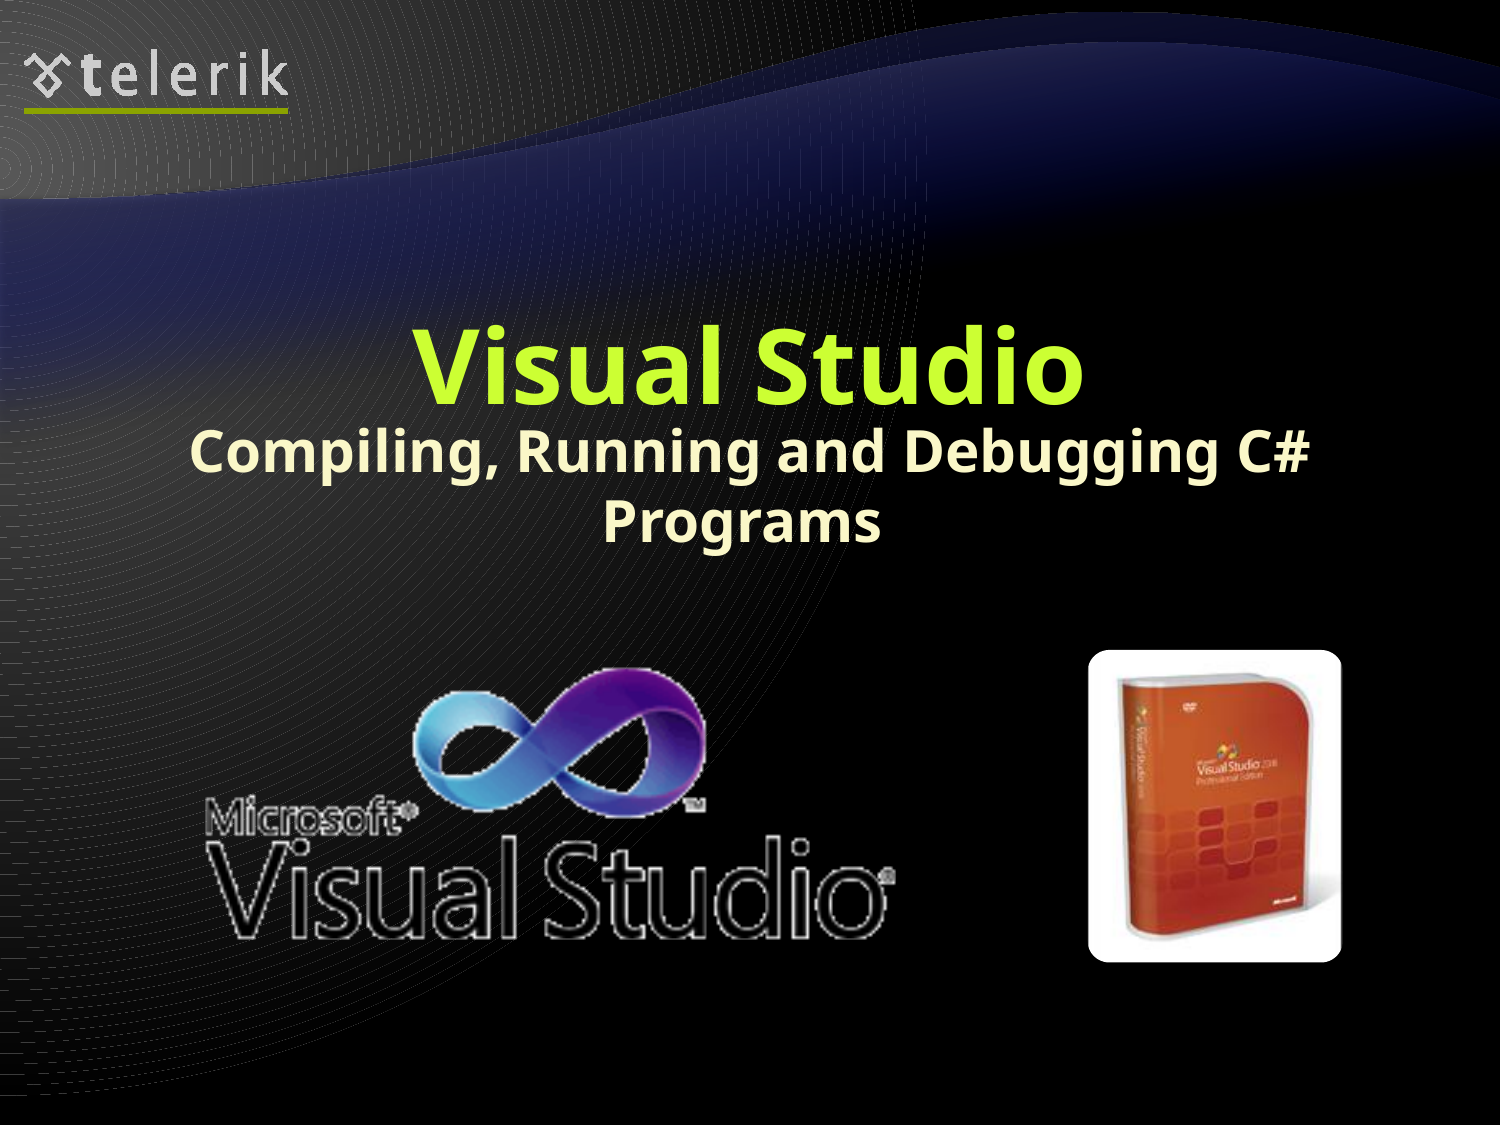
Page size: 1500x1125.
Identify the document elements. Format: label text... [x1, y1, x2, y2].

picture [24, 49, 288, 114]
picture [187, 649, 919, 963]
subtitle Compiling, Running and Debugging C# Programs [75, 437, 1425, 531]
title Visual Studio [75, 299, 1425, 413]
picture [1087, 649, 1344, 963]
